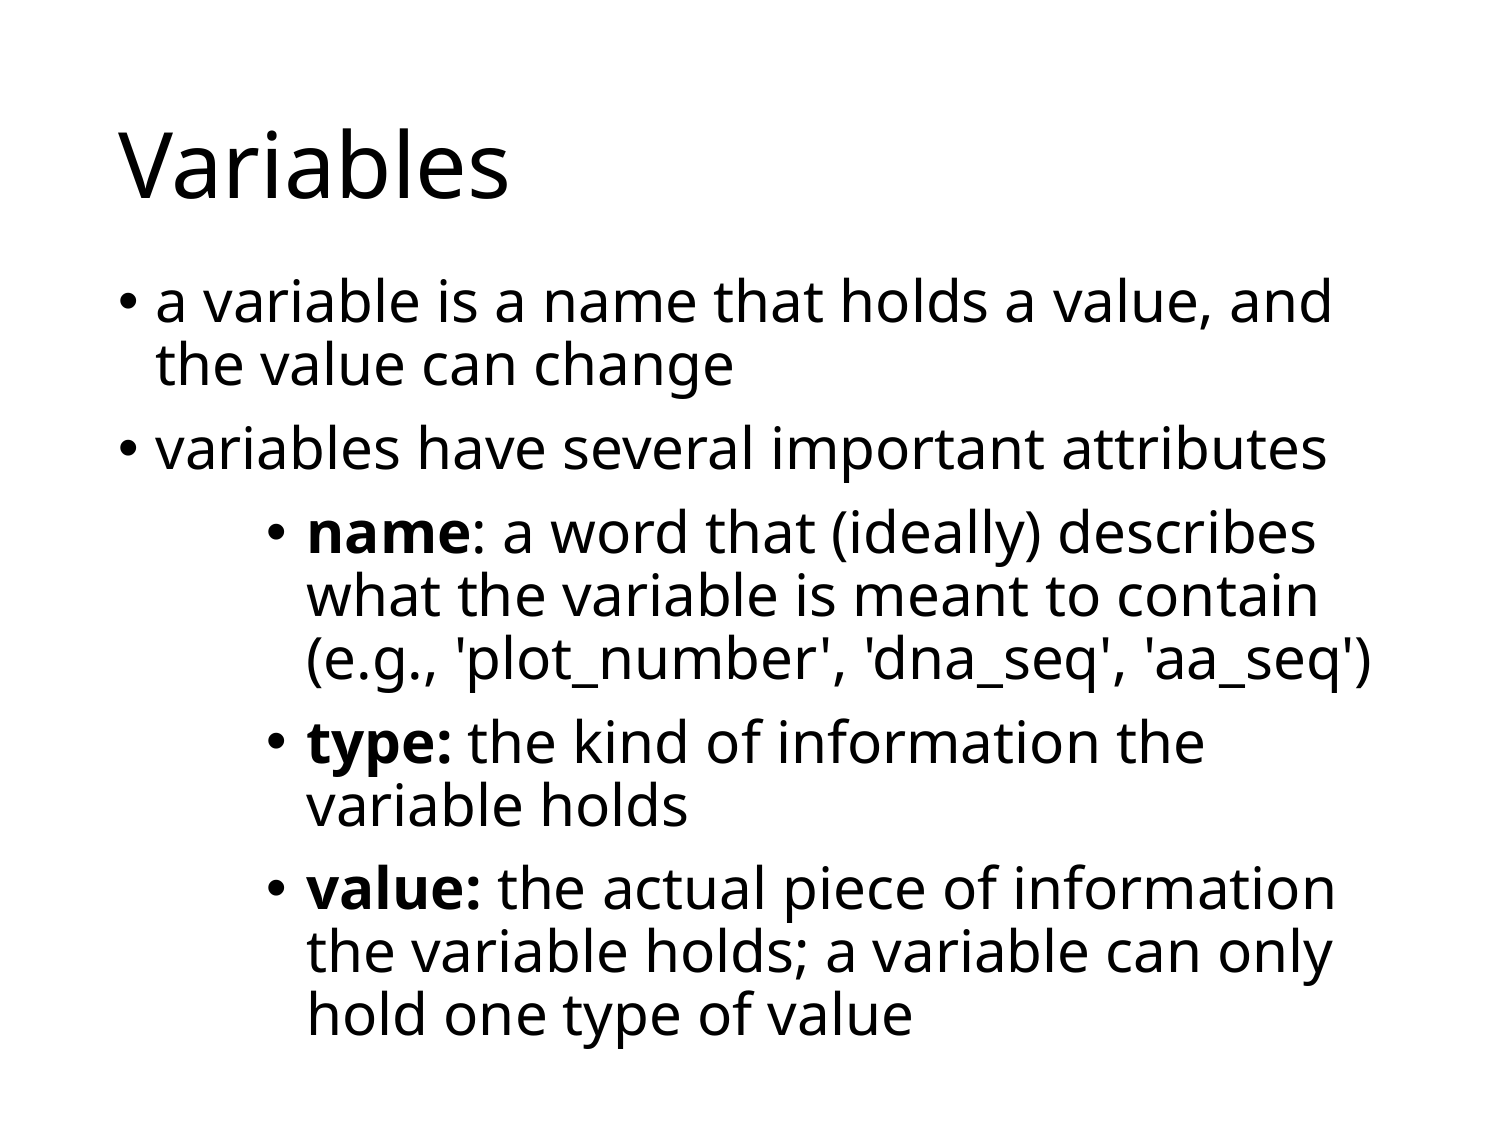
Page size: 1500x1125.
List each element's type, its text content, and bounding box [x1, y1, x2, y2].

list a variable is a name that holds a value, and the value can change variables have several important attributes name: a word that (ideally) describes what the variable is meant to contain (e.g., 'plot_number', 'dna_seq', 'aa_seq') type: the kind of information the variable holds value: the actual piece of information the variable holds; a variable can only hold one type of value [103, 264, 1452, 1050]
title Variables [103, 59, 1397, 264]
